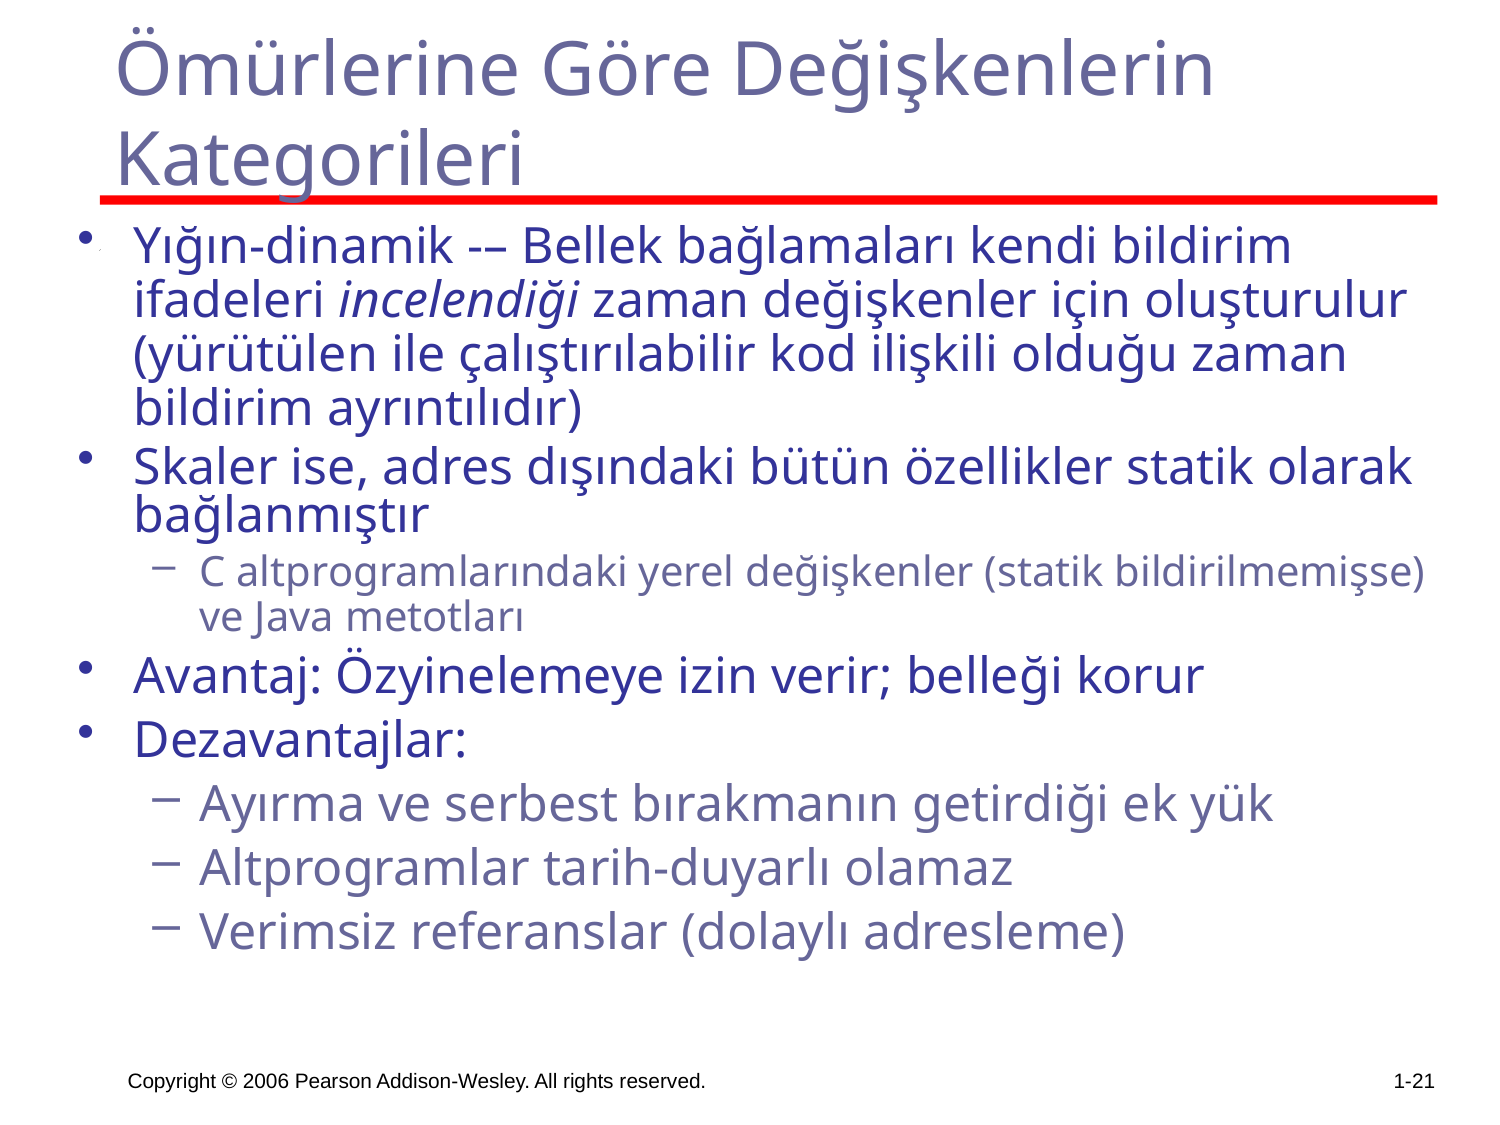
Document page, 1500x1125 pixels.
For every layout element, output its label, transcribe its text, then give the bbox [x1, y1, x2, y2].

list Yığın-dinamik -– Bellek bağlamaları kendi bildirim ifadeleri incelendiği zaman değişkenler için oluşturulur (yürütülen ile çalıştırılabilir kod ilişkili olduğu zaman bildirim ayrıntılıdır) Skaler ise, adres dışındaki bütün özellikler statik olarak bağlanmıştır C altprogramlarındaki yerel değişkenler (statik bildirilmemişse) ve Java metotları Avantaj: Özyinelemeye izin verir; belleği korur Dezavantajlar: Ayırma ve serbest bırakmanın getirdiği ek yük Altprogramlar tarih-duyarlı olamaz Verimsiz referanslar (dolaylı adresleme) [62, 212, 1450, 1013]
title Ömürlerine Göre Değişkenlerin Kategorileri [99, 12, 1438, 200]
slide_number 1-21 [1137, 1025, 1450, 1100]
footer Copyright © 2006 Pearson Addison-Wesley. All rights reserved. [112, 1025, 800, 1100]
